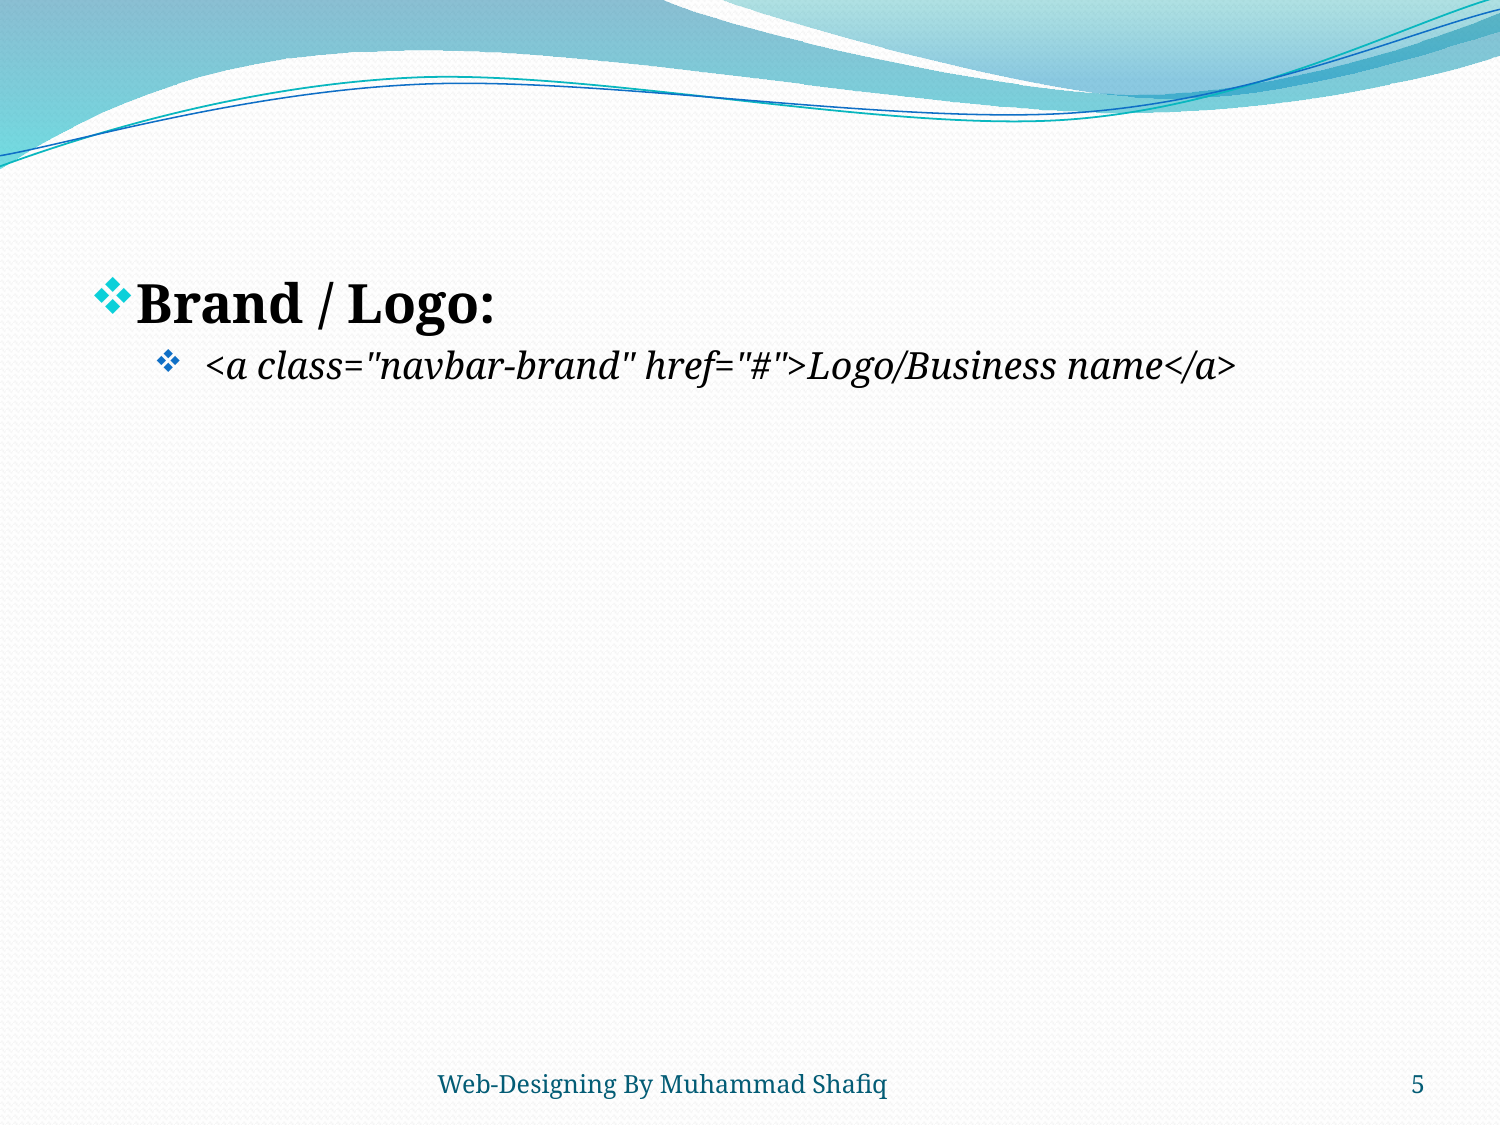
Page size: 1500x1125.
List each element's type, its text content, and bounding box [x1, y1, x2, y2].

slide_number 5 [1299, 1042, 1425, 1103]
list Brand / Logo: <a class="navbar-brand" href="#">Logo/Business name</a> [75, 262, 1425, 1038]
footer Web-Designing By Muhammad Shafiq [437, 1042, 988, 1103]
